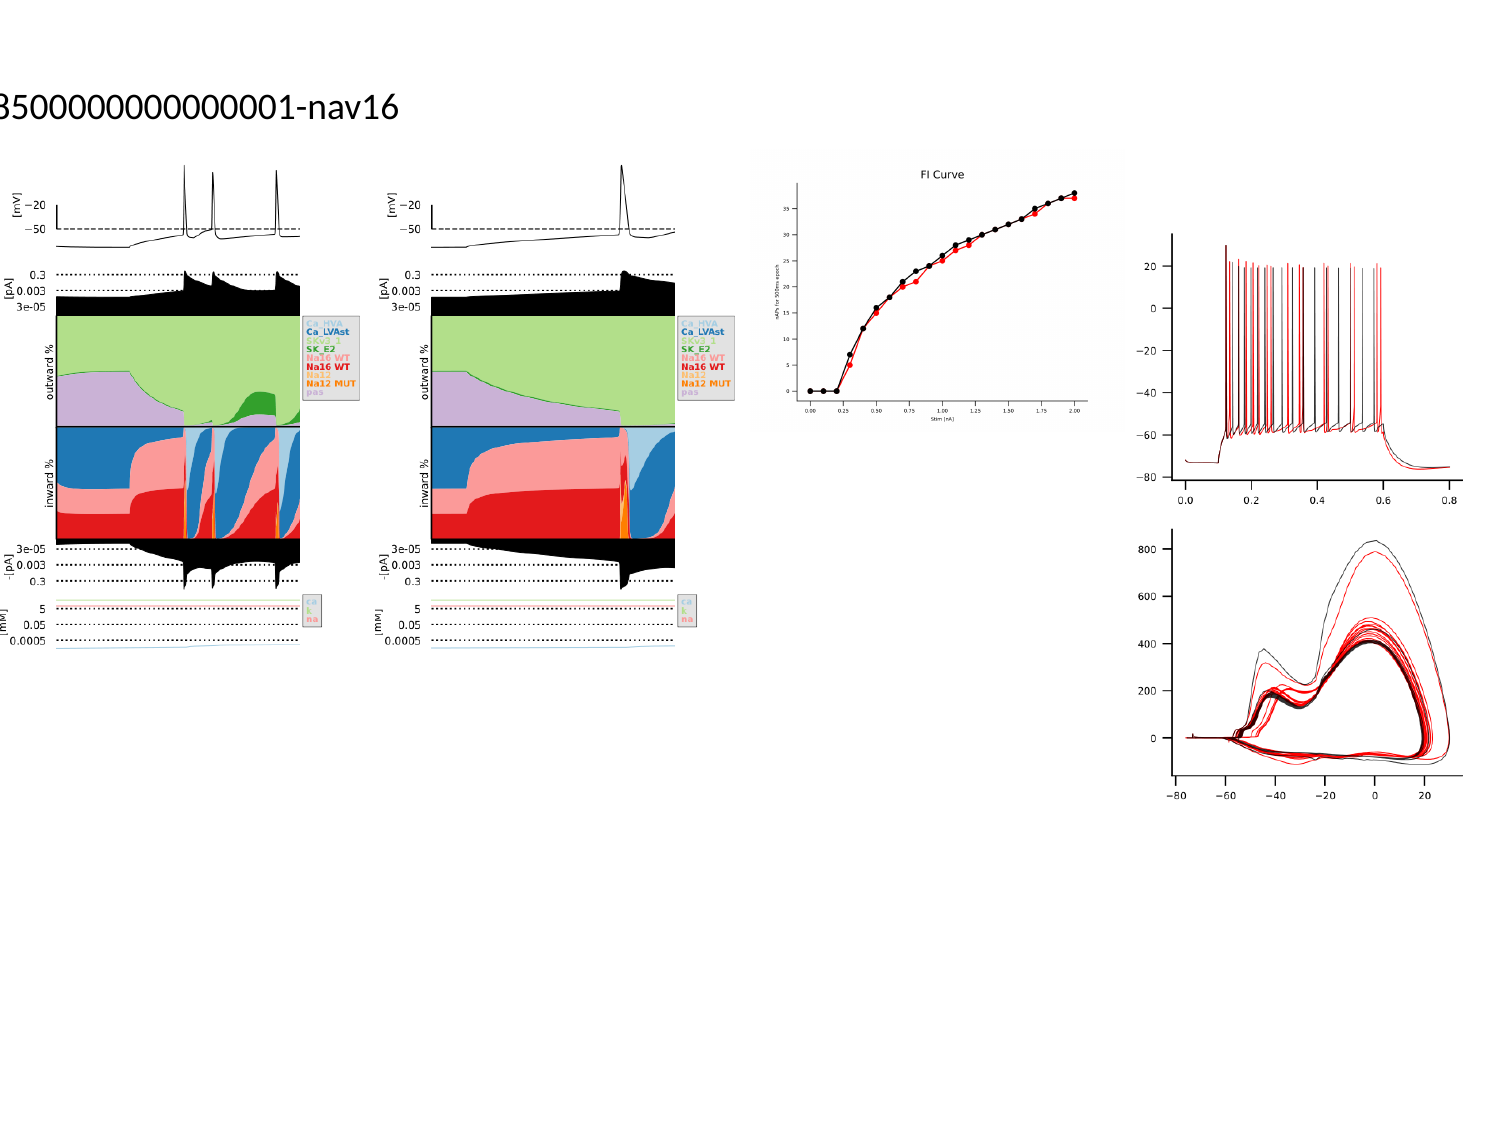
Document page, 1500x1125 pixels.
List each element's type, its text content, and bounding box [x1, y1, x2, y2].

picture [0, 149, 1500, 853]
text_box mut2_1_0.8500000000000001-nav16 [0, 74, 415, 135]
